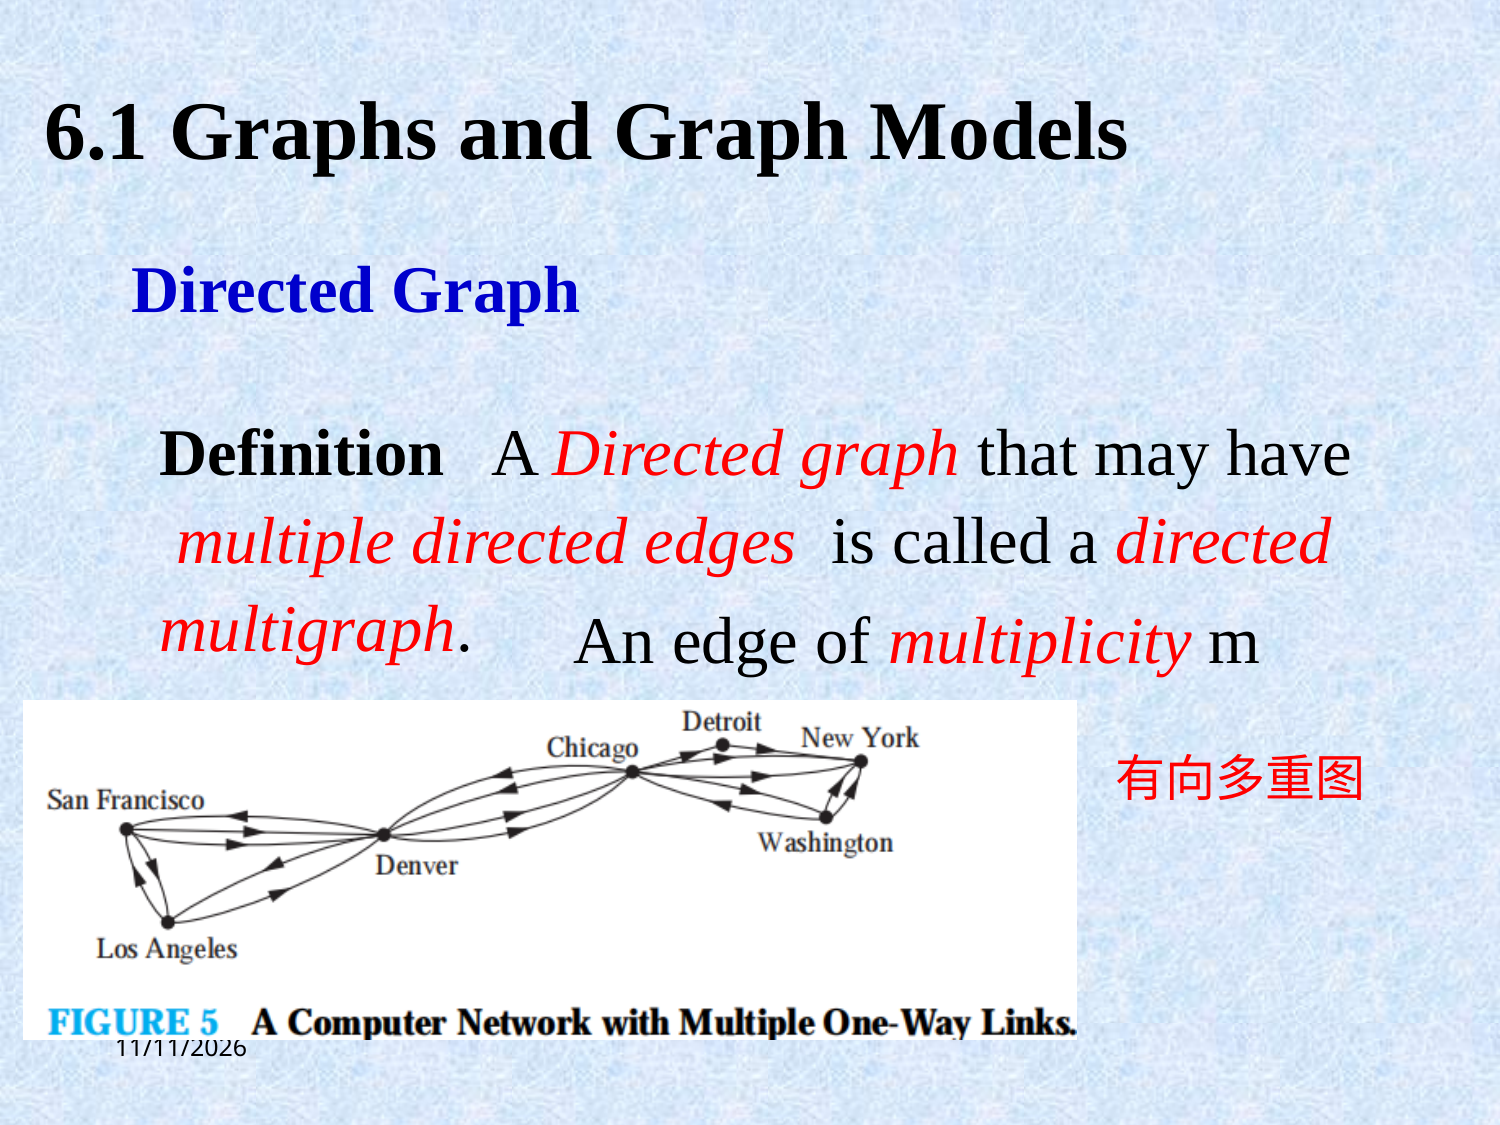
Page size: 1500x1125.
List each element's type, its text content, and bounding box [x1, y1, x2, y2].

text_box Definition A Directed graph that may have multiple directed edges is called a directed multigraph. [144, 393, 1378, 673]
picture [0, 0, 1500, 1125]
text_box Directed Graph [99, 247, 1033, 334]
text_box 6.1 Graphs and Graph Models [29, 67, 1424, 184]
text_box [99, 1049, 425, 1103]
text_box 有向多重图 [1100, 739, 1381, 815]
text_box An edge of multiplicity m [559, 589, 1277, 684]
